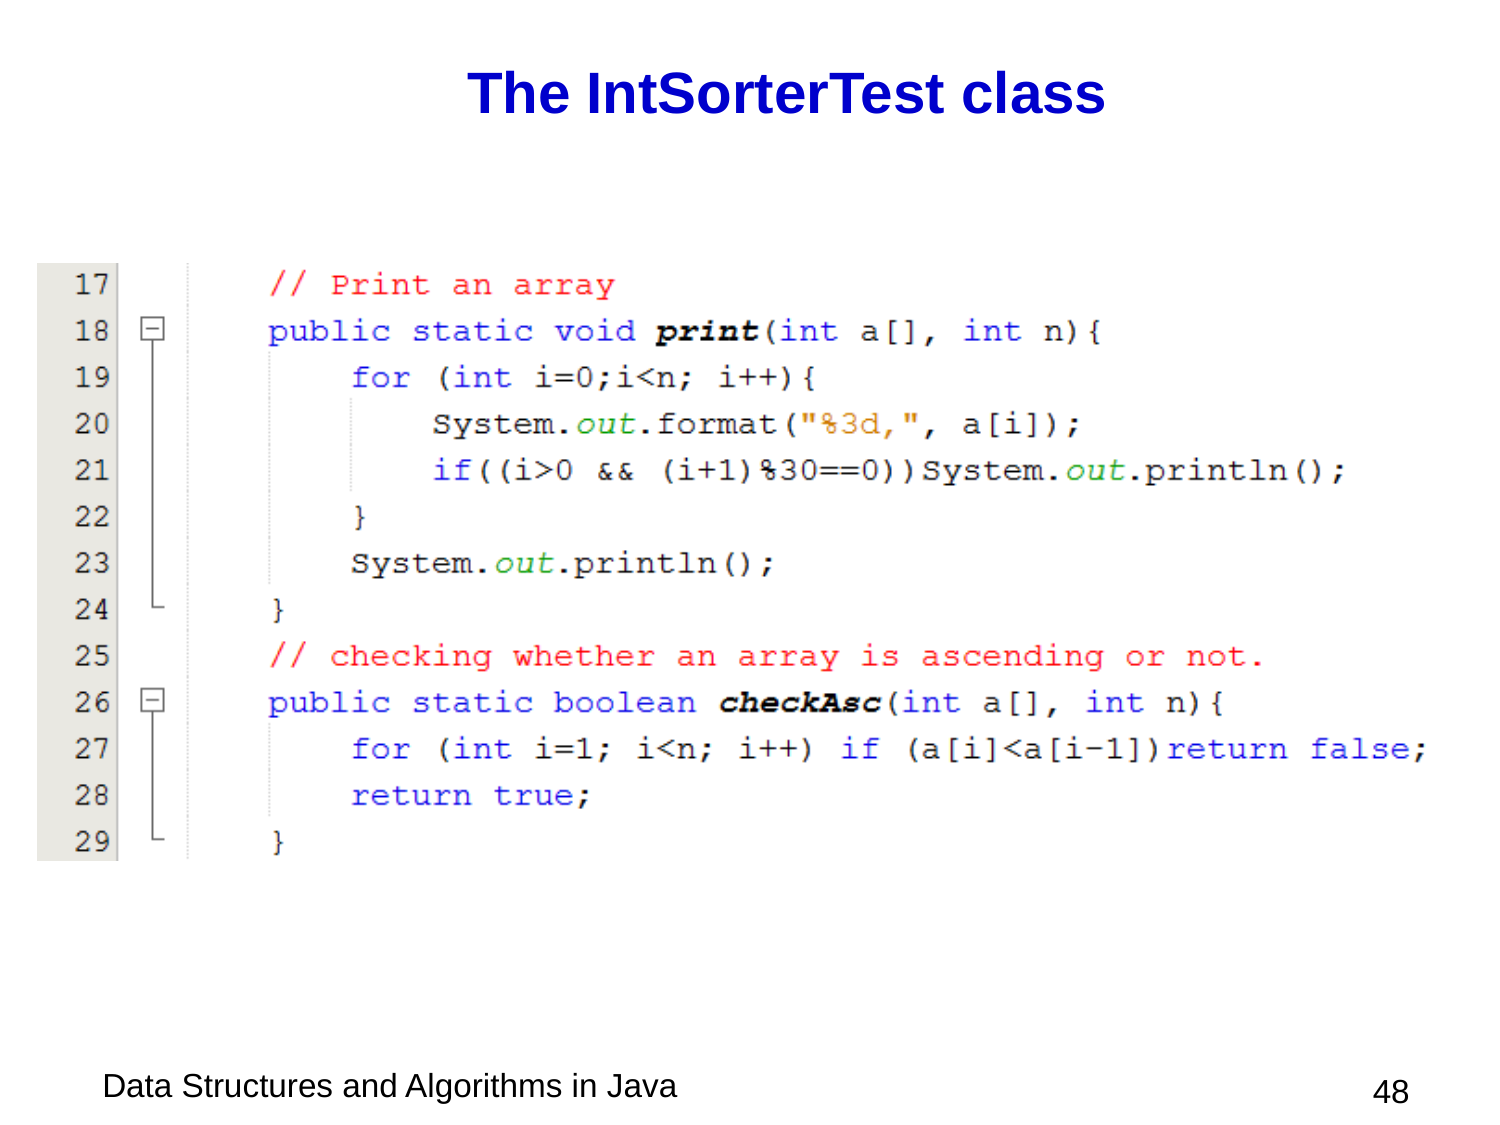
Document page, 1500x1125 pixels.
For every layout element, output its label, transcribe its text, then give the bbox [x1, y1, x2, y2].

slide_number 48 [1312, 1062, 1426, 1113]
picture [37, 263, 1463, 862]
title The IntSorterTest class [74, 37, 1500, 143]
